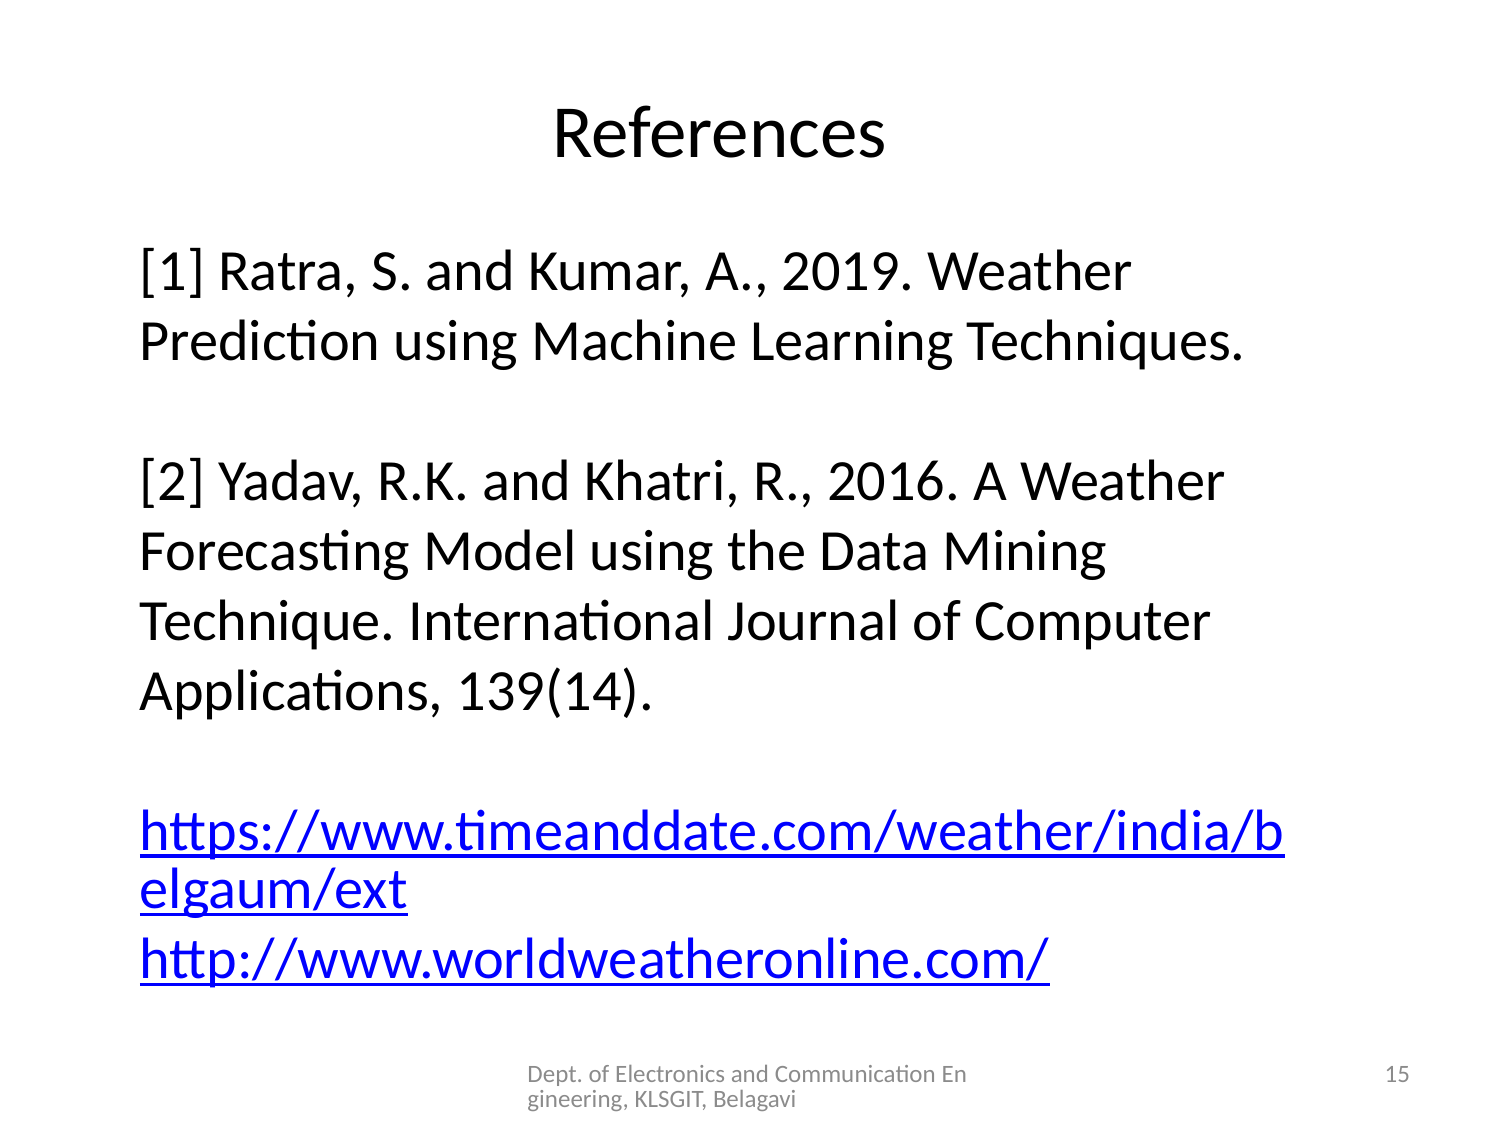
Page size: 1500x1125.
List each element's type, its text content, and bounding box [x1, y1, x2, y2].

text_box References [537, 74, 1263, 180]
slide_number 15 [1074, 1042, 1425, 1103]
text_box [1] Ratra, S. and Kumar, A., 2019. Weather Prediction using Machine Learning Techniques. [2] Yadav, R.K. and Khatri, R., 2016. A Weather Forecasting Model using the Data Mining Technique. International Journal of Computer Applications, 139(14). https://www.timeanddate.com/weather/india/belgaum/ext http://www.worldweatheronline.com/ [124, 224, 1313, 1010]
footer Dept. of Electronics and Communication Engineering, KLSGIT, Belagavi [512, 1042, 988, 1103]
